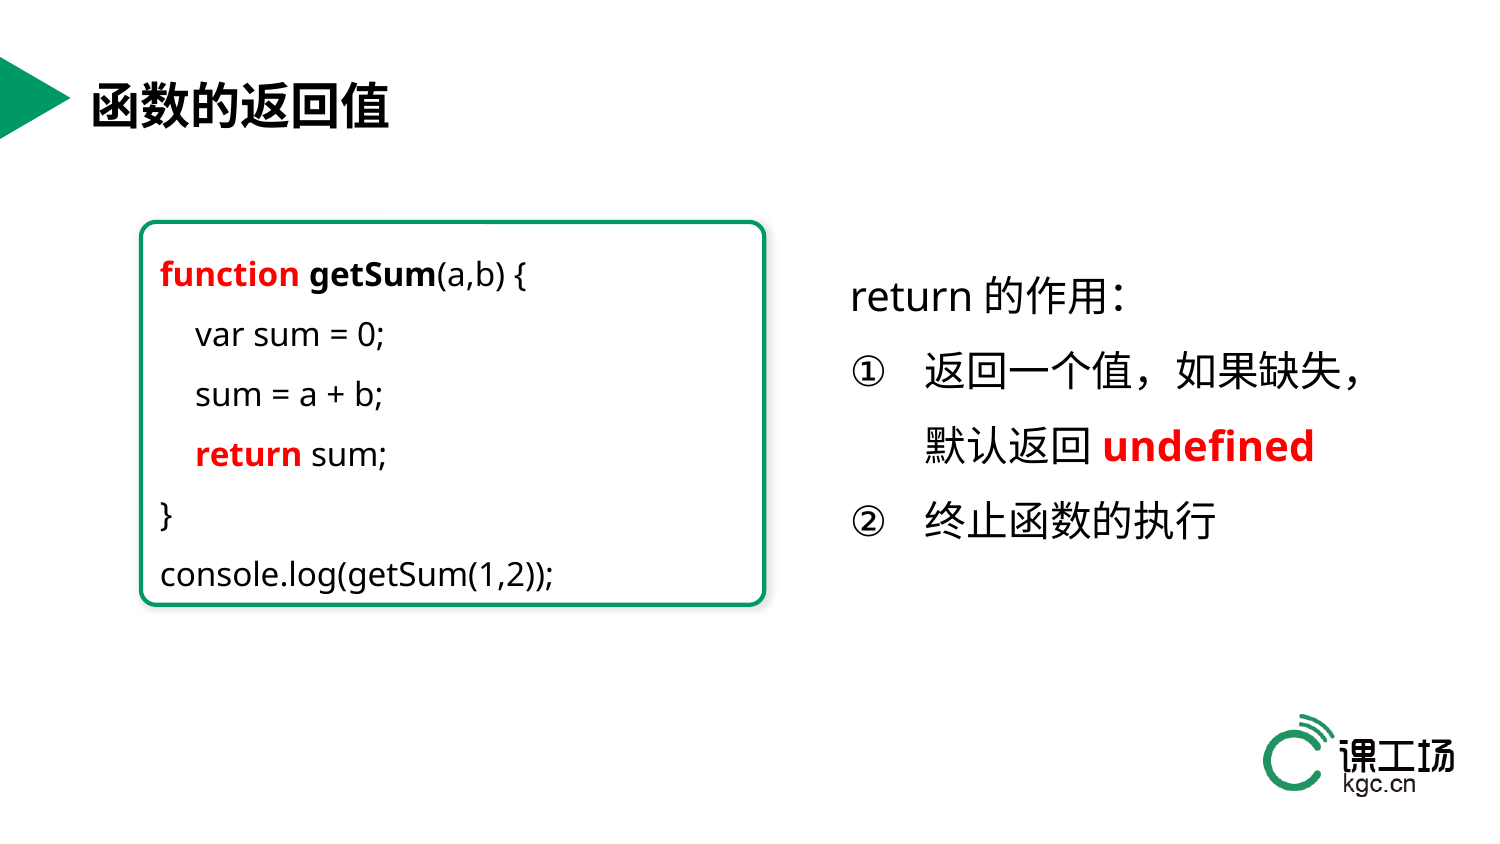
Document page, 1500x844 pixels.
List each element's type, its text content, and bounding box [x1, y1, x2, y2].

text_box return的作用： 返回一个值，如果缺失，默认返回undefined 终止函数的执行 [835, 237, 1371, 553]
picture [1263, 714, 1454, 797]
title 函数的返回值 [74, 33, 1426, 175]
text_box function getSum(a,b) { var sum = 0; sum = a + b; return sum; } console.log(getSum(1,2)); [140, 221, 765, 605]
